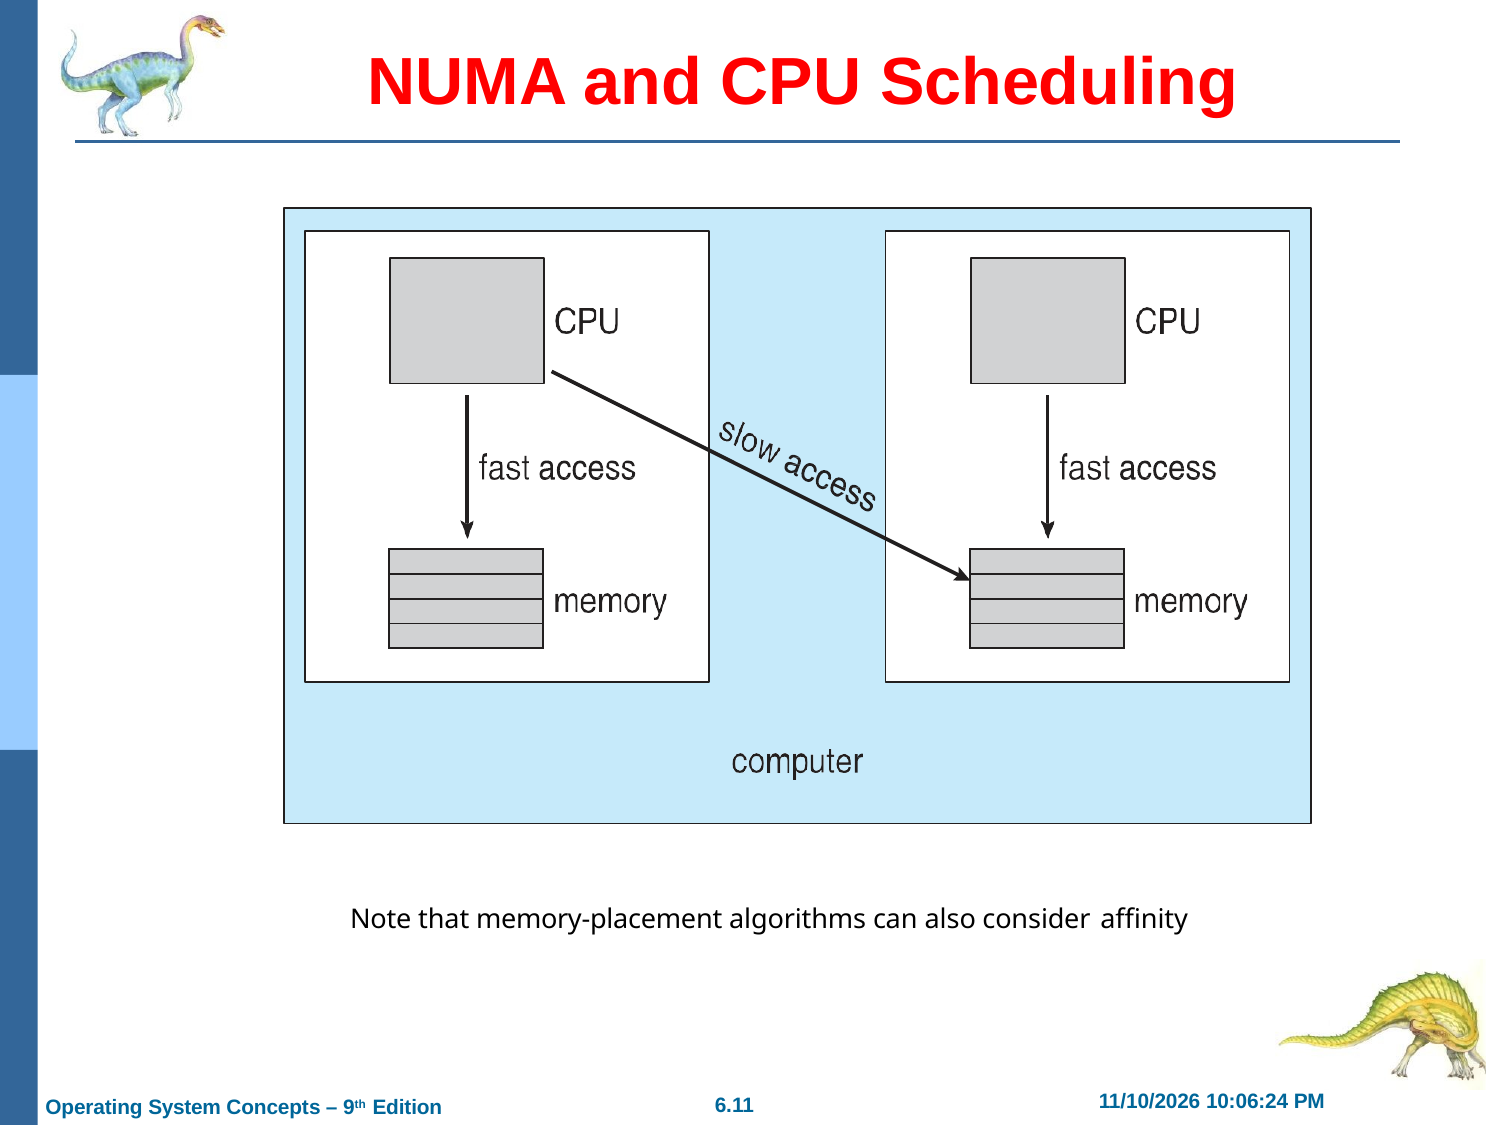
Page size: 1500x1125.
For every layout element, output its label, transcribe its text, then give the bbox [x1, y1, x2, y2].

table_cell [390, 600, 542, 623]
text_box [305, 231, 710, 682]
text_box [767, 753, 790, 773]
text_box [859, 492, 876, 512]
text_box [389, 257, 544, 384]
text_box [556, 460, 571, 480]
text_box [1135, 593, 1158, 613]
text_box [1179, 593, 1202, 613]
text_box [600, 308, 618, 334]
text_box [1136, 307, 1156, 334]
text_box [1205, 593, 1221, 613]
text_box [580, 593, 596, 613]
table_header [971, 550, 1123, 573]
text_box [1153, 460, 1168, 480]
slide_number 6.11 [712, 1091, 760, 1125]
text_box [588, 460, 604, 480]
text_box [793, 753, 808, 780]
text_box [1137, 460, 1152, 480]
text_box [732, 753, 764, 774]
table_cell [971, 600, 1123, 623]
text_box [284, 207, 1311, 824]
text_box [970, 257, 1125, 384]
text_box [854, 753, 863, 773]
text_box [643, 593, 667, 620]
text_box [830, 477, 846, 497]
text_box [539, 460, 555, 480]
text_box [599, 593, 622, 613]
text_box [555, 307, 576, 334]
text_box [479, 453, 529, 480]
picture [58, 11, 228, 146]
table_cell [971, 624, 1123, 647]
text_box [810, 749, 851, 774]
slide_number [1096, 1087, 1478, 1125]
table_cell [390, 624, 542, 647]
text_box [1223, 593, 1248, 620]
text_box [885, 231, 1290, 682]
text_box [784, 454, 801, 477]
text_box [801, 462, 817, 483]
text_box [1161, 593, 1177, 613]
text_box [460, 520, 474, 539]
text_box [1202, 460, 1216, 480]
text_box [1181, 308, 1199, 334]
table_cell [971, 575, 1123, 598]
text_box [624, 593, 640, 613]
text_box [1160, 308, 1177, 334]
footer Operating System Concepts – 9th Edition [43, 1093, 450, 1125]
text_box [1120, 460, 1136, 480]
text_box [621, 460, 636, 480]
table_header [390, 550, 542, 573]
table_cell [390, 575, 542, 598]
text_box [605, 460, 620, 480]
title NUMA and CPU Scheduling [365, 36, 1244, 207]
text_box [1169, 460, 1185, 480]
text_box [1040, 520, 1055, 539]
text_box [953, 566, 971, 581]
text_box [719, 421, 781, 463]
text_box [1059, 453, 1110, 480]
text_box Note that memory-placement algorithms can also consider affinity [347, 899, 1257, 935]
text_box [1186, 460, 1200, 480]
text_box [845, 484, 861, 505]
text_box [555, 593, 578, 613]
text_box [1275, 959, 1486, 1090]
text_box [572, 460, 587, 480]
text_box [579, 308, 597, 334]
text_box [815, 470, 832, 490]
